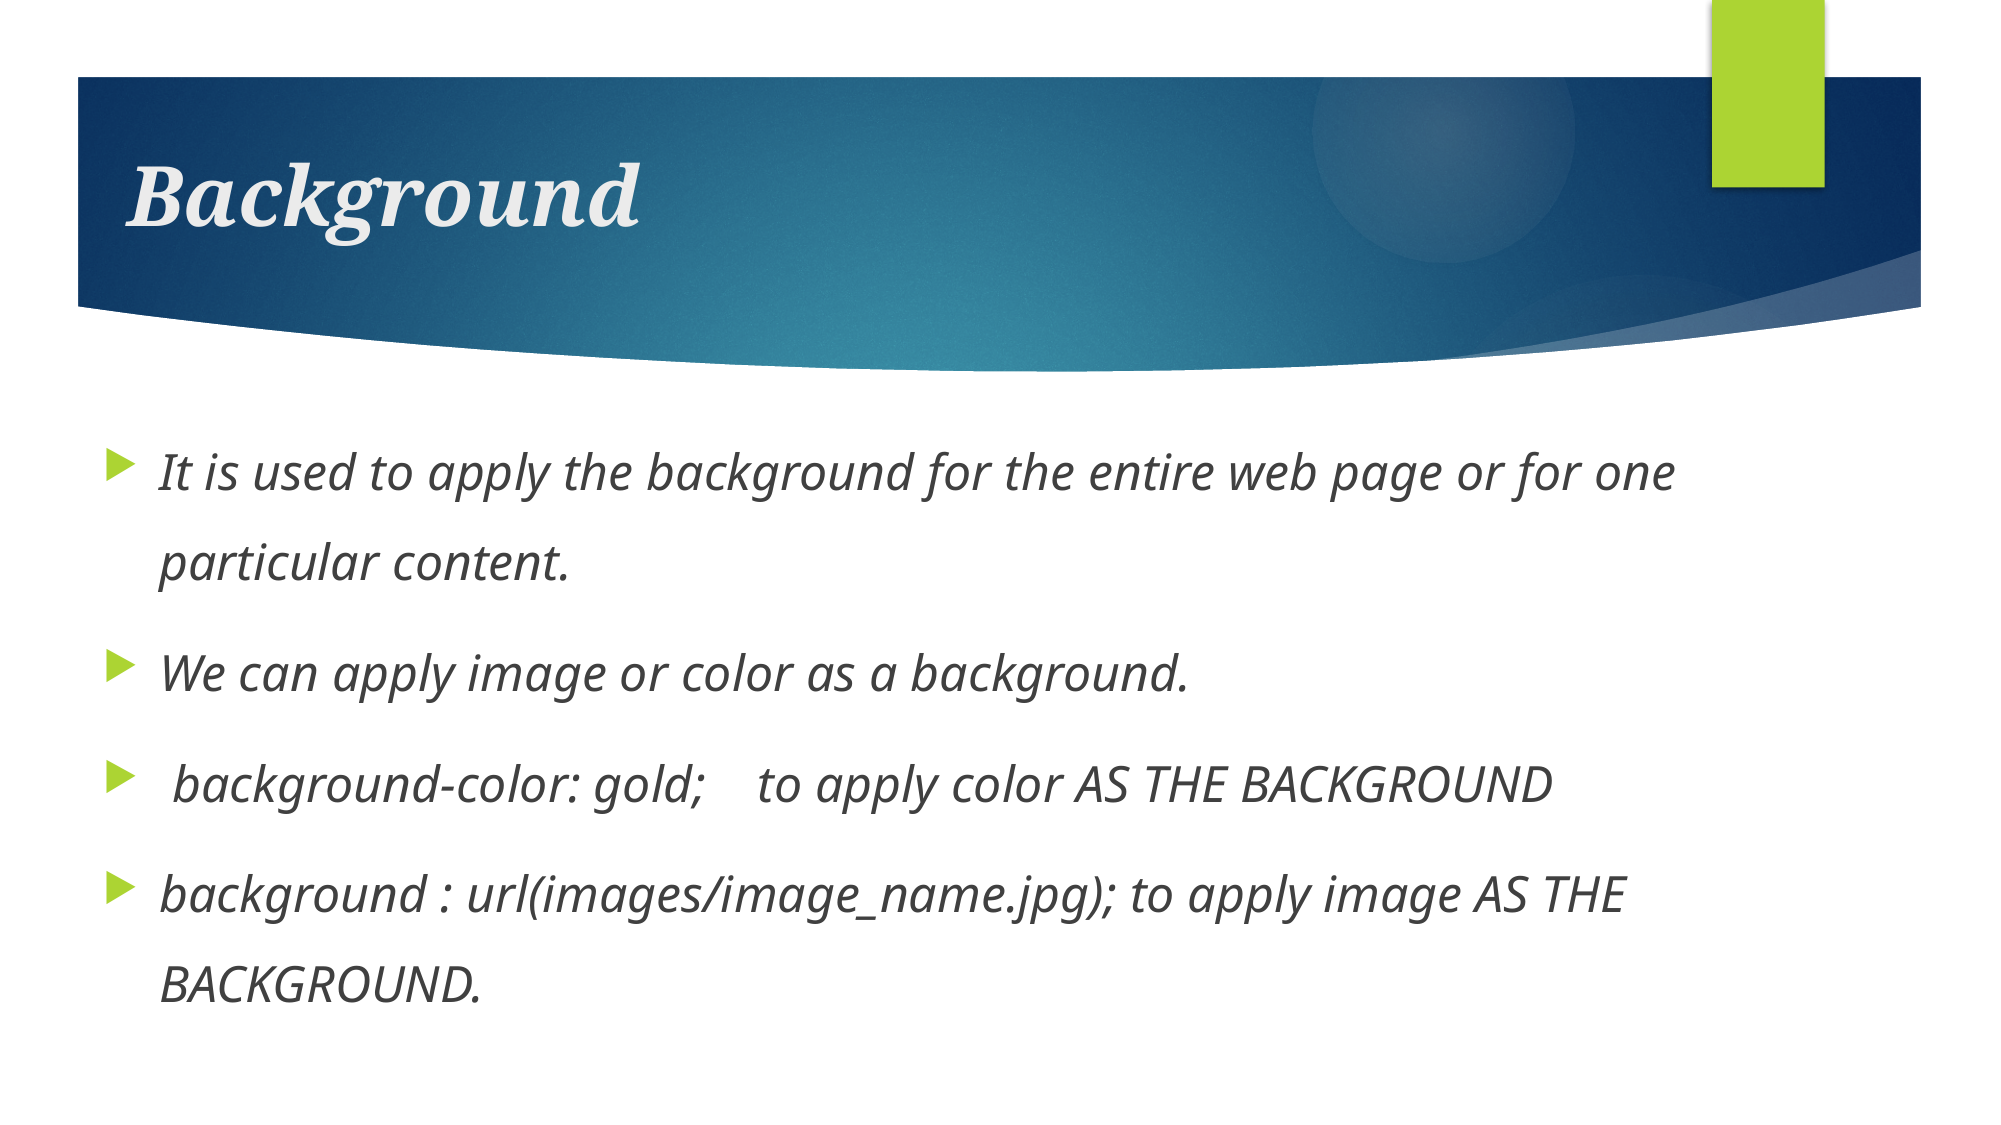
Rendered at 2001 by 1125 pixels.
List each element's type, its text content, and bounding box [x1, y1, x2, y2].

title Background [112, 135, 1550, 252]
list It is used to apply the background for the entire web page or for one particular content. We can apply image or color as a background. background-color: gold; to apply color AS THE BACKGROUND background : url(images/image_name.jpg); to apply image AS THE BACKGROUND. [87, 402, 1915, 1095]
